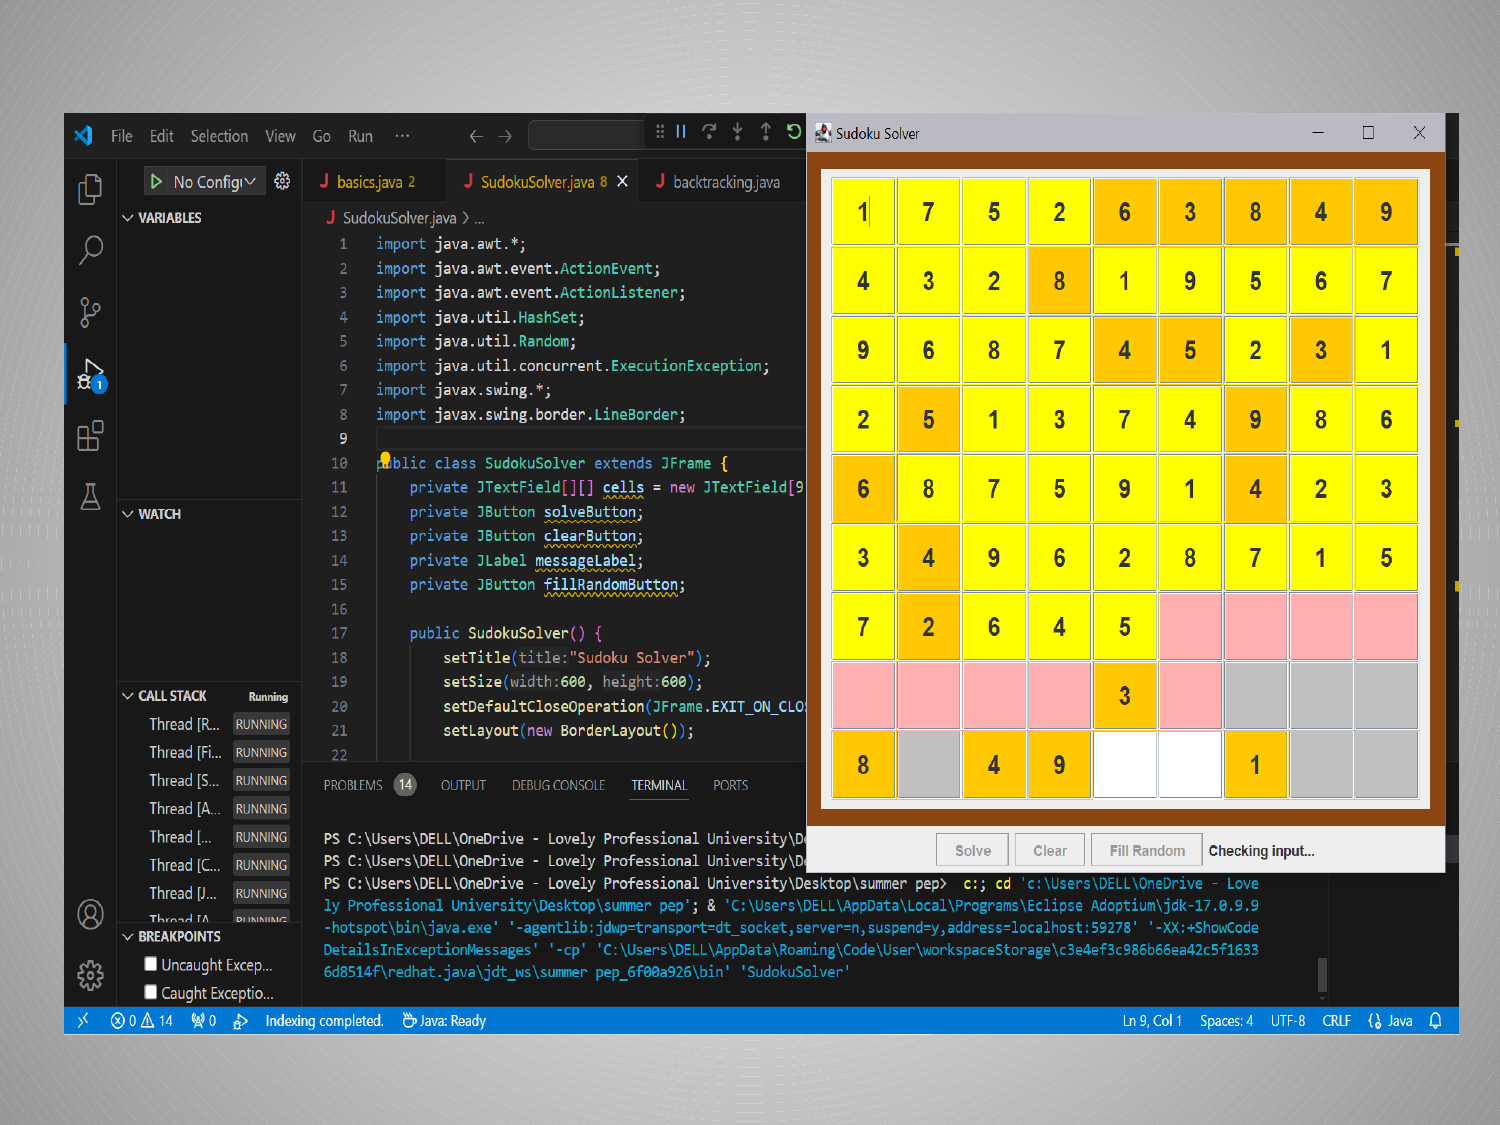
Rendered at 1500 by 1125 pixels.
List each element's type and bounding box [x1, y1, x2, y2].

list [64, 113, 1459, 1036]
